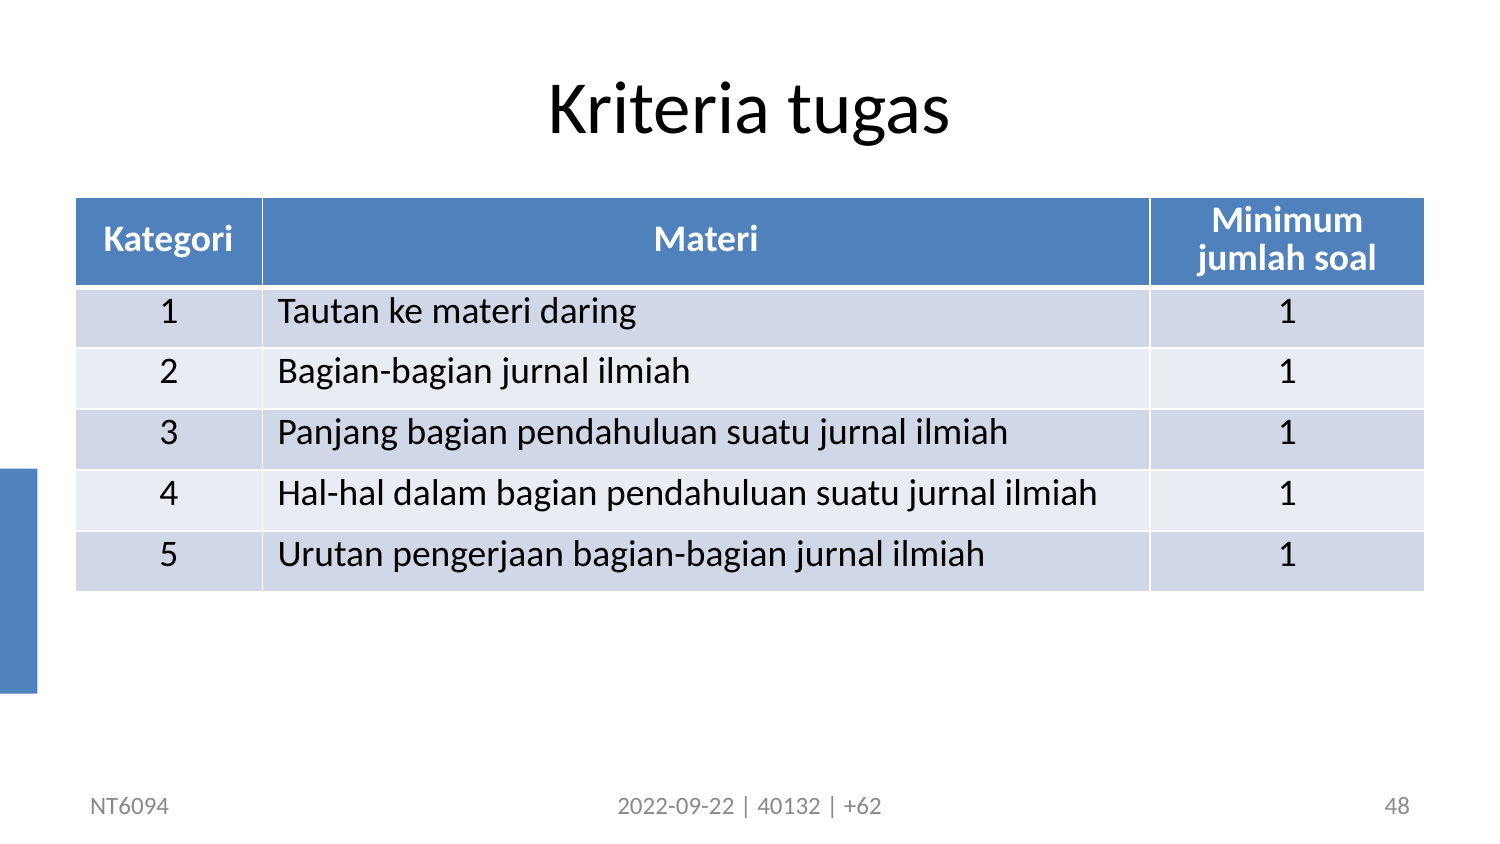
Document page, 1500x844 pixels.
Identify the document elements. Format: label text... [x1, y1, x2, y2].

table_cell 4 [76, 471, 262, 530]
slide_number 48 [1074, 782, 1425, 827]
table_header Materi [263, 198, 1149, 285]
slide_number NT6094 [75, 782, 463, 827]
table_cell Tautan ke materi daring [263, 290, 1149, 347]
table_cell 1 [76, 290, 262, 347]
table_cell 1 [1151, 471, 1424, 530]
table_cell 1 [1151, 532, 1424, 591]
table_cell Bagian-bagian jurnal ilmiah [263, 349, 1149, 408]
table_cell Hal-hal dalam bagian pendahuluan suatu jurnal ilmiah [263, 471, 1149, 530]
footer 2022-09-22 | 40132 | +62 [512, 782, 988, 827]
table_cell 3 [76, 410, 262, 469]
table_cell Panjang bagian pendahuluan suatu jurnal ilmiah [263, 410, 1149, 469]
table_cell 1 [1151, 410, 1424, 469]
table_header Minimum jumlah soal [1151, 198, 1424, 285]
table_header Kategori [76, 198, 262, 285]
table_cell 1 [1151, 349, 1424, 408]
table_cell Urutan pengerjaan bagian-bagian jurnal ilmiah [263, 532, 1149, 591]
title Kriteria tugas [74, 33, 1426, 175]
table_cell 5 [76, 532, 262, 591]
table_cell 1 [1151, 290, 1424, 347]
table_cell 2 [76, 349, 262, 408]
